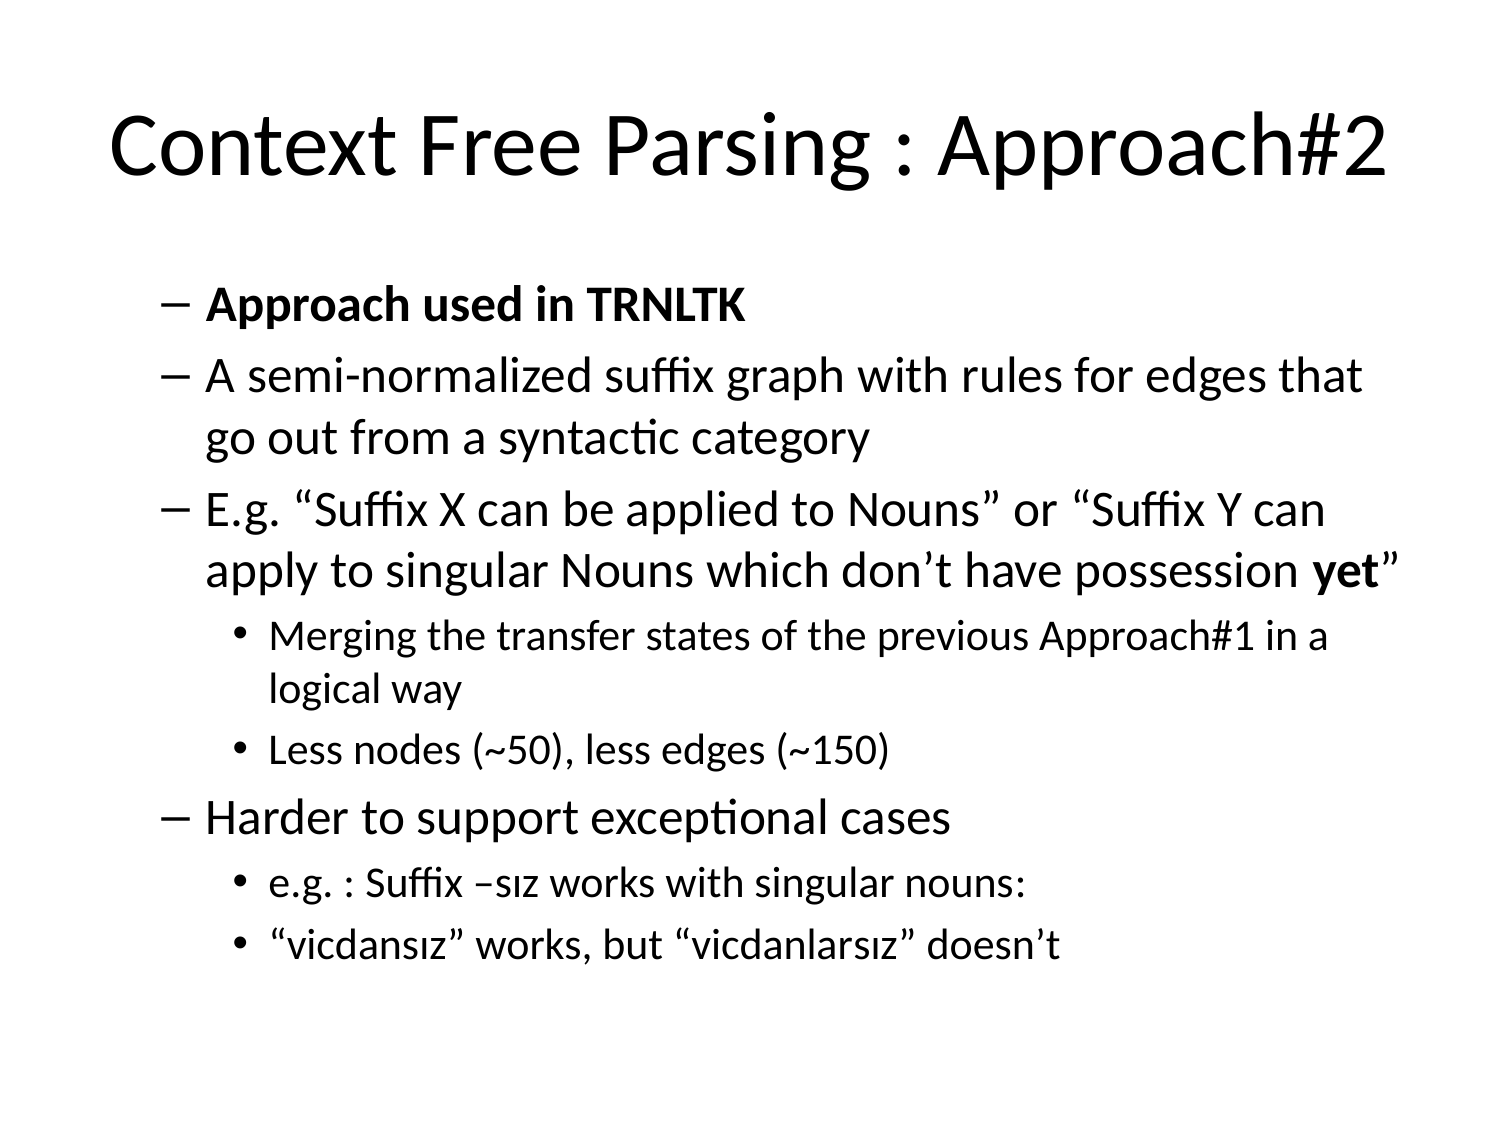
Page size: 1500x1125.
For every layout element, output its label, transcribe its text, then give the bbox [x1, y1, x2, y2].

list Approach used in TRNLTK A semi-normalized suffix graph with rules for edges that go out from a syntactic category E.g. “Suffix X can be applied to Nouns” or “Suffix Y can apply to singular Nouns which don’t have possession yet” Merging the transfer states of the previous Approach#1 in a logical way Less nodes (~50), less edges (~150) Harder to support exceptional cases e.g. : Suffix –sız works with singular nouns: “vicdansız” works, but “vicdanlarsız” doesn’t [75, 262, 1425, 1005]
title Context Free Parsing : Approach#2 [75, 45, 1425, 233]
